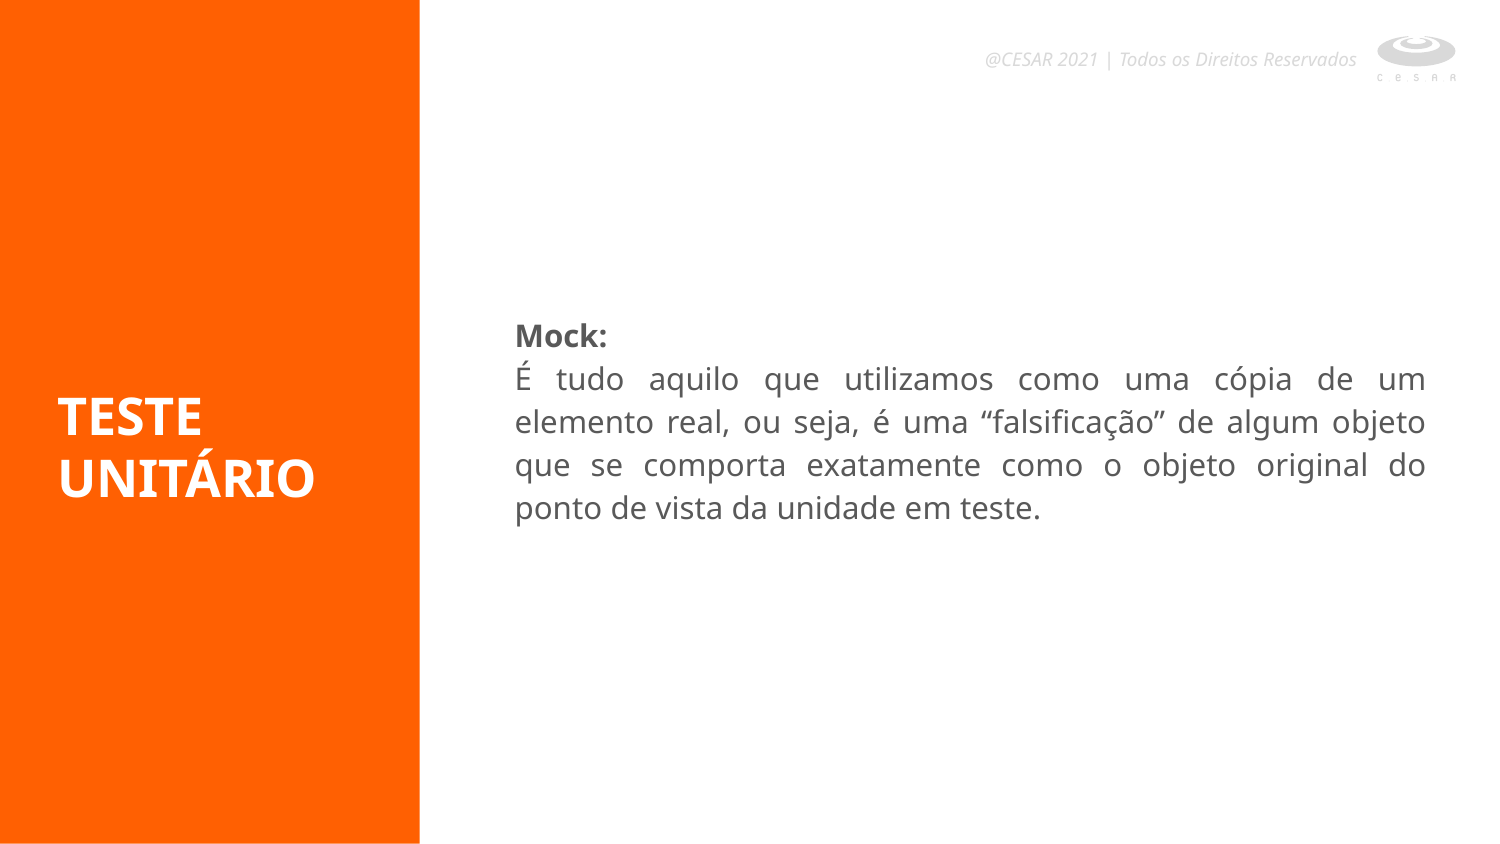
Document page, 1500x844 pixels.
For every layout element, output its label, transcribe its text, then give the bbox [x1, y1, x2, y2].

text_box TESTE UNITÁRIO [42, 368, 378, 476]
text_box Mock: É tudo aquilo que utilizamos como uma cópia de um elemento real, ou seja, é uma “falsificação” de algum objeto que se comporta exatamente como o objeto original do ponto de vista da unidade em teste. [503, 304, 1439, 539]
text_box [970, 35, 1456, 91]
text_box [0, 0, 420, 844]
